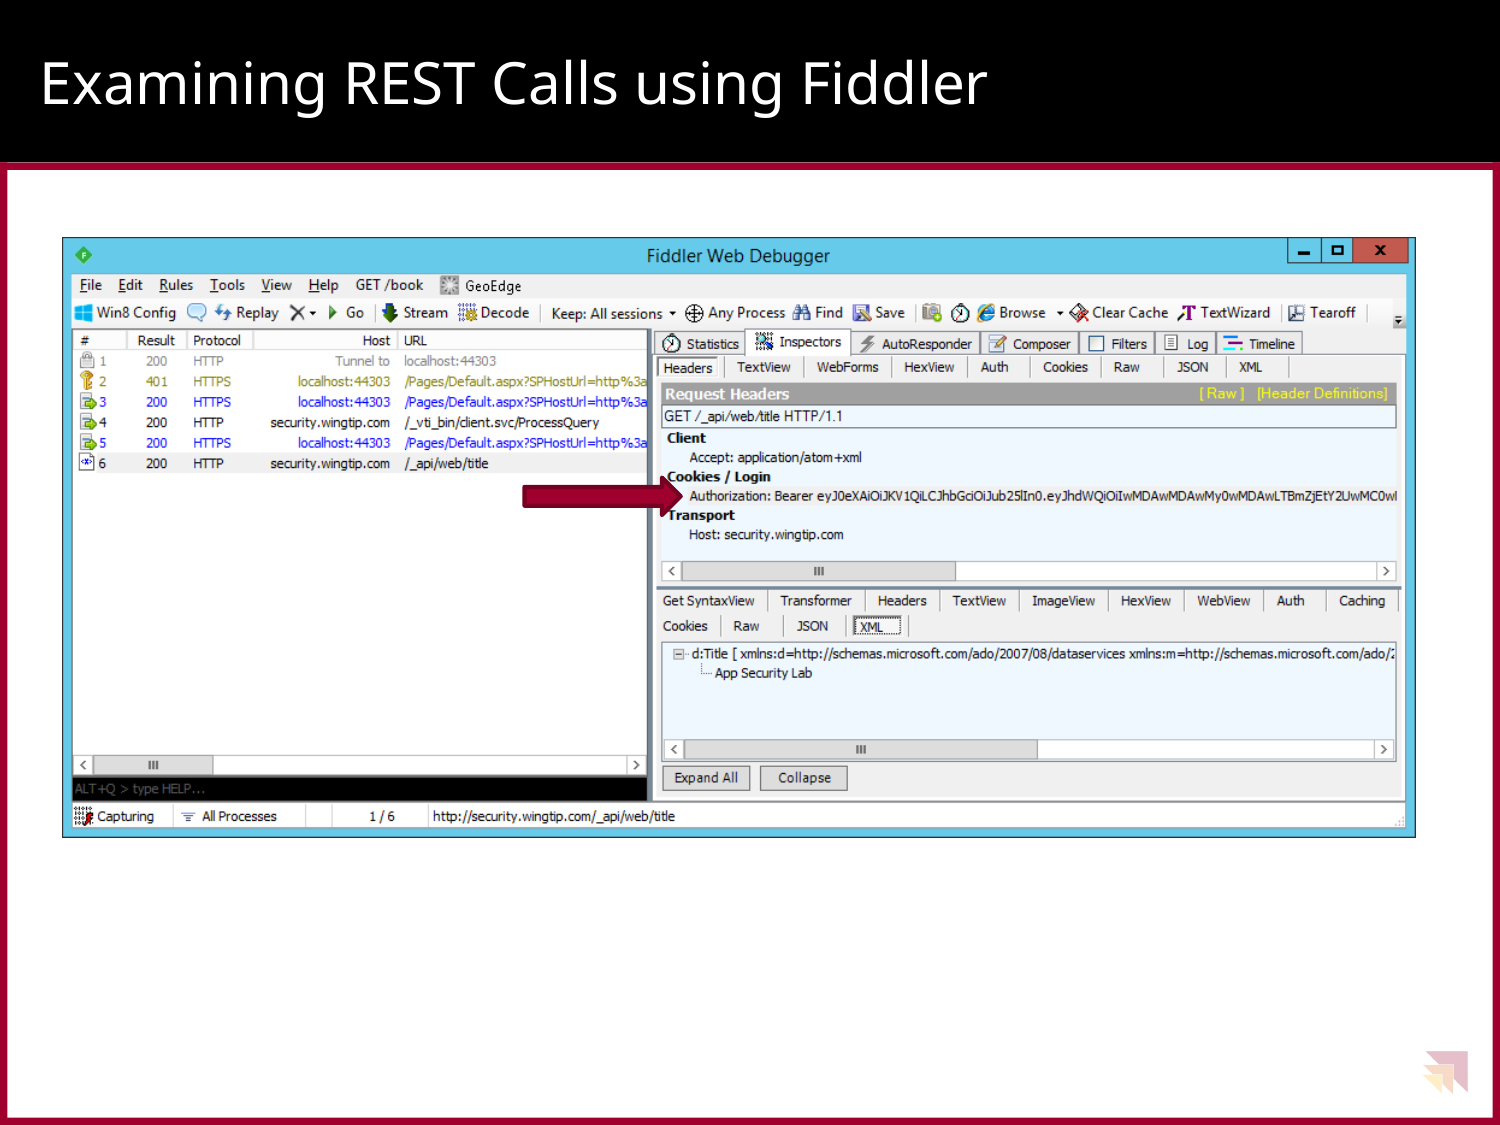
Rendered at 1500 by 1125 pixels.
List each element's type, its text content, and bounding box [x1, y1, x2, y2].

picture [62, 237, 1416, 838]
title Examining REST Calls using Fiddler [24, 12, 1438, 150]
